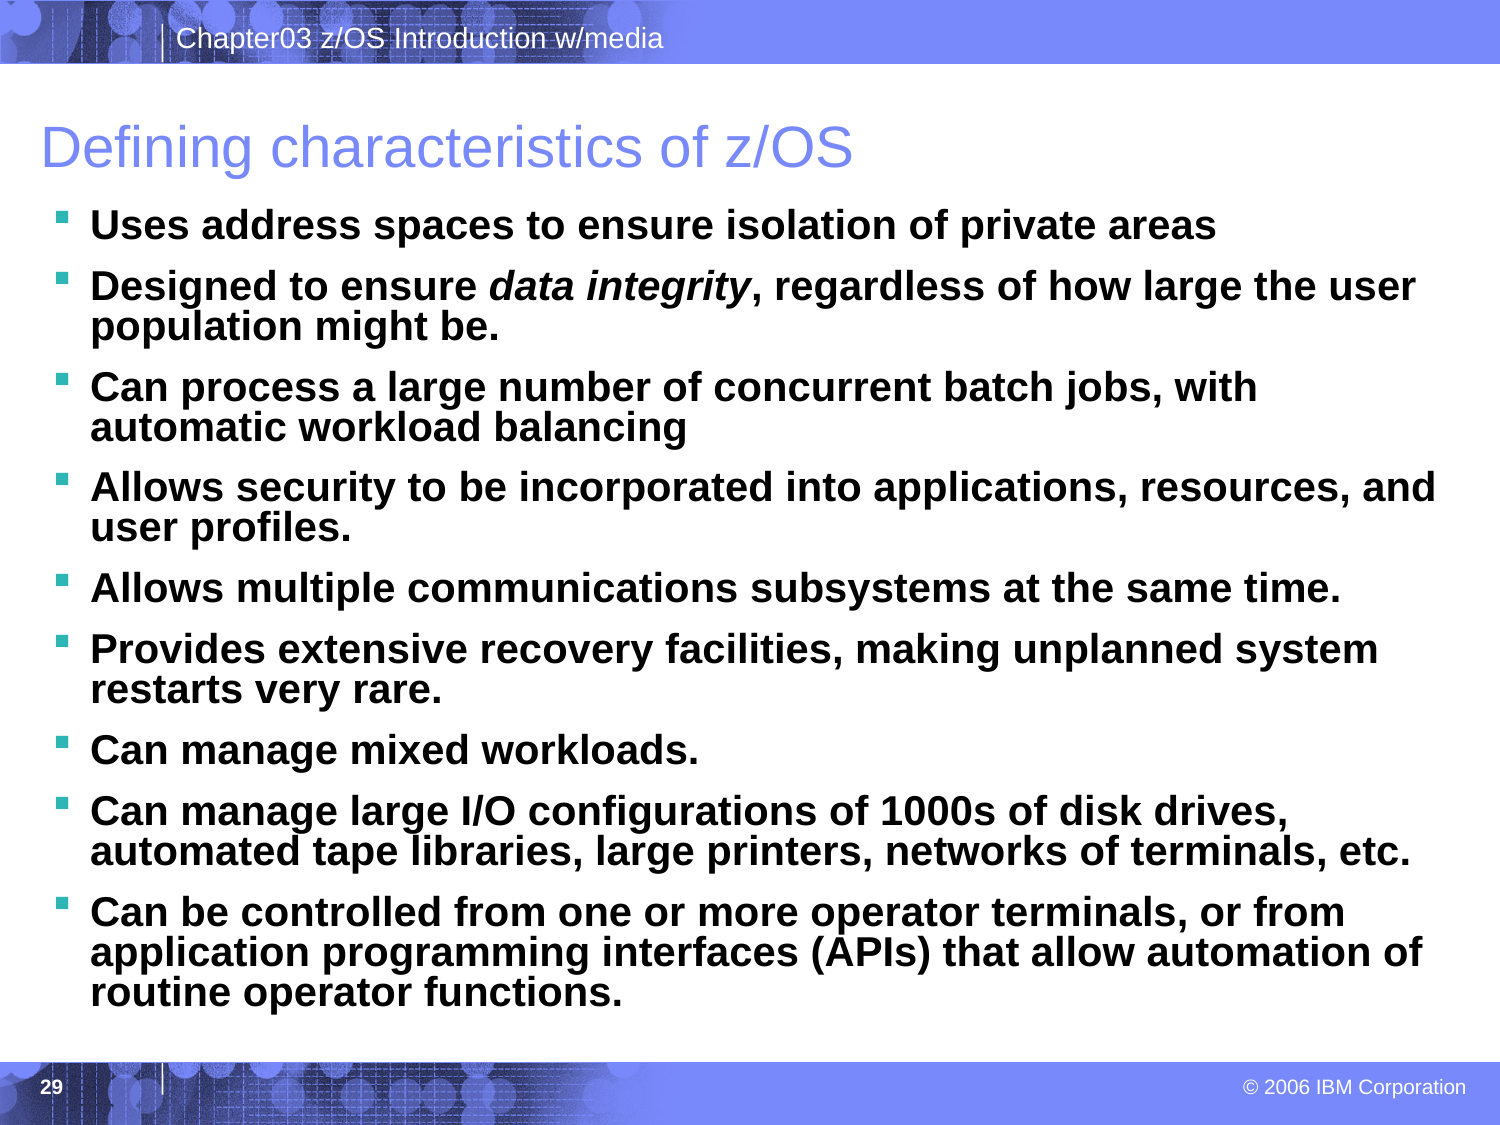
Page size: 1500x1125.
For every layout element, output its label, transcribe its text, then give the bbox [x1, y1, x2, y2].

slide_number 29 [25, 1066, 191, 1120]
picture [1, 1, 1500, 63]
title Defining characteristics of z/OS [25, 99, 1378, 188]
list Uses address spaces to ensure isolation of private areas Designed to ensure data integrity, regardless of how large the user population might be. Can process a large number of concurrent batch jobs, with automatic workload balancing Allows security to be incorporated into applications, resources, and user profiles. Allows multiple communications subsystems at the same time. Provides extensive recovery facilities, making unplanned system restarts very rare. Can manage mixed workloads. Can manage large I/O configurations of 1000s of disk drives, automated tape libraries, large printers, networks of terminals, etc. Can be controlled from one or more operator terminals, or from application programming interfaces (APIs) that allow automation of routine operator functions. [37, 200, 1463, 1038]
picture [0, 1063, 1500, 1125]
